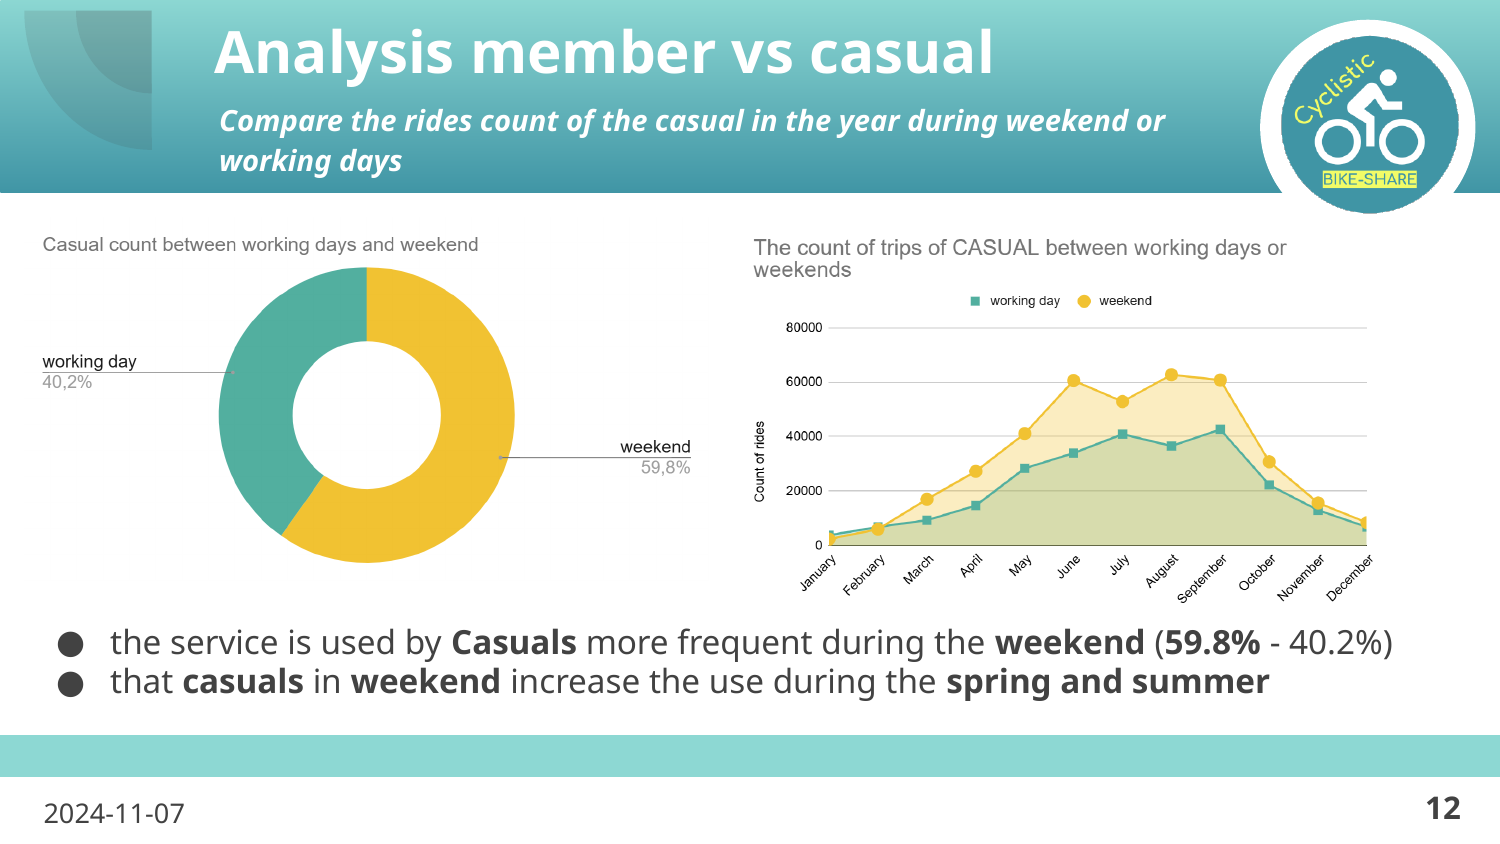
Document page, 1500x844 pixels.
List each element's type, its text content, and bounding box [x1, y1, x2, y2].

picture [24, 217, 709, 582]
text_box the service is used by Casuals more frequent during the weekend (59.8% - 40.2%) that casuals in weekend increase the use during the spring and summer [20, 605, 1480, 716]
slide_number ‹#› [1386, 777, 1477, 842]
picture [732, 31, 1481, 622]
subtitle Compare the rides count of the casual in the year during weekend or working days [204, 81, 1227, 193]
title Analysis member vs casual [170, 0, 1293, 113]
